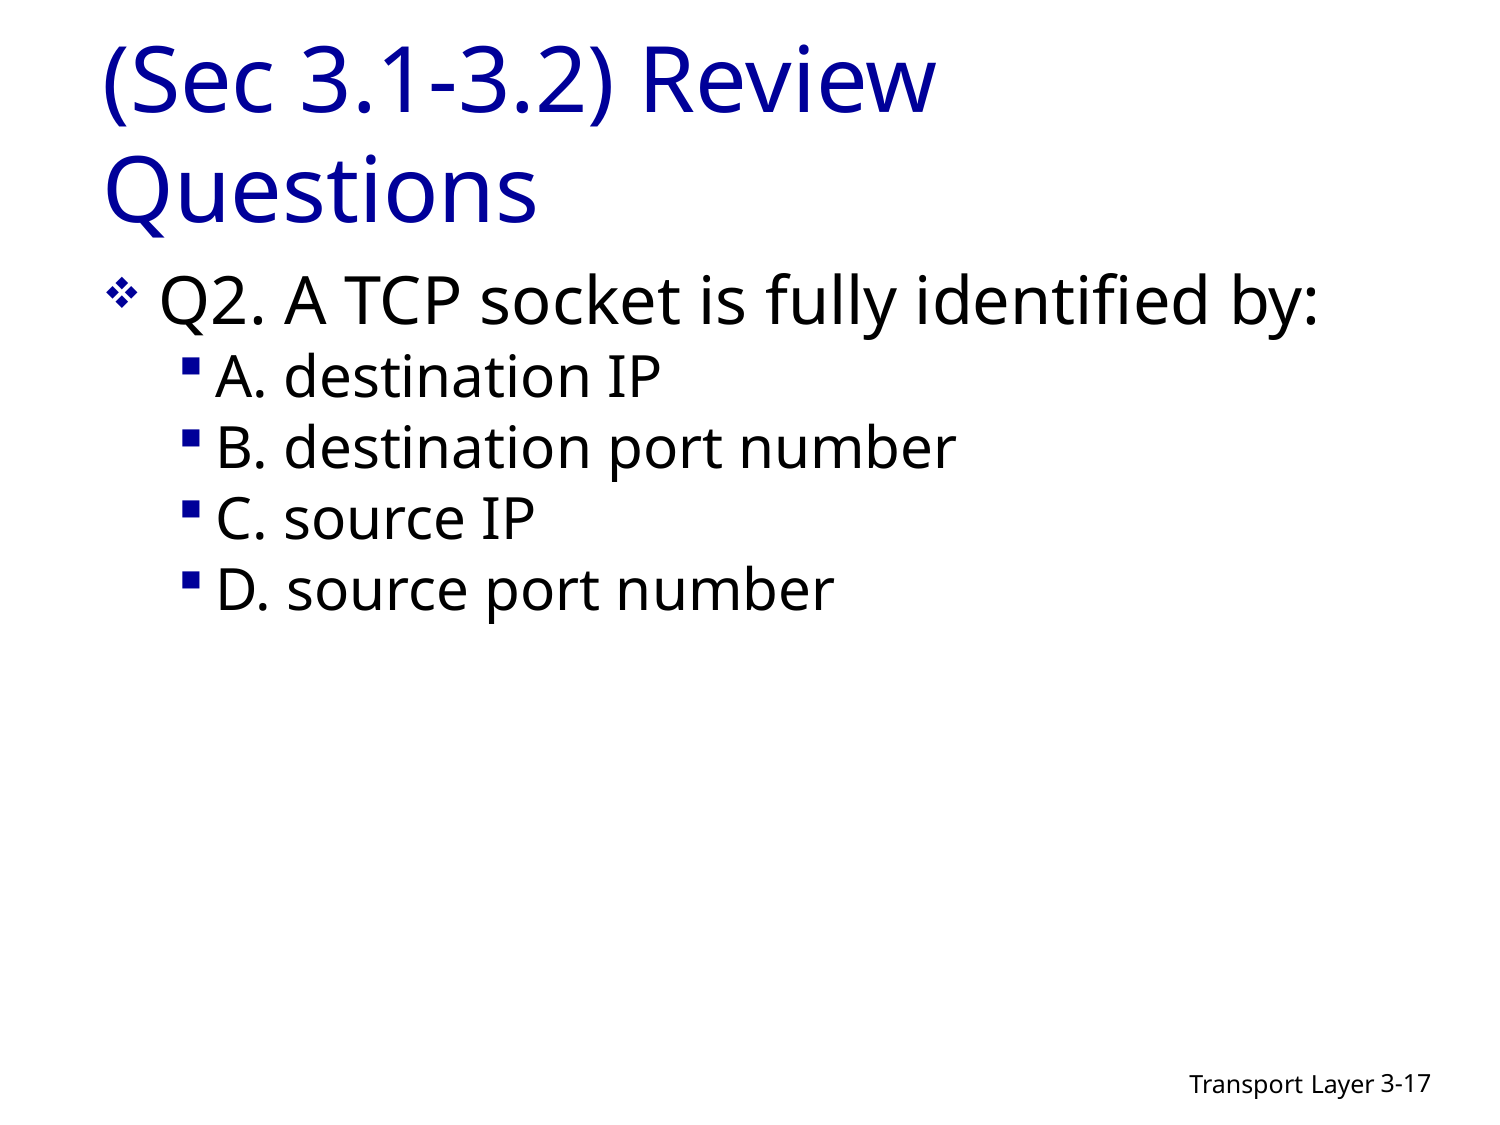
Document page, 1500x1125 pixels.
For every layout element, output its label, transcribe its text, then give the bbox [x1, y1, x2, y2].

slide_number 3-17 [1365, 1060, 1477, 1106]
footer Transport Layer [914, 1057, 1390, 1105]
list Q2. A TCP socket is fully identified by: A. destination IP B. destination port number C. source IP D. source port number [87, 262, 1363, 1025]
title (Sec 3.1-3.2) Review Questions [87, 37, 1363, 225]
